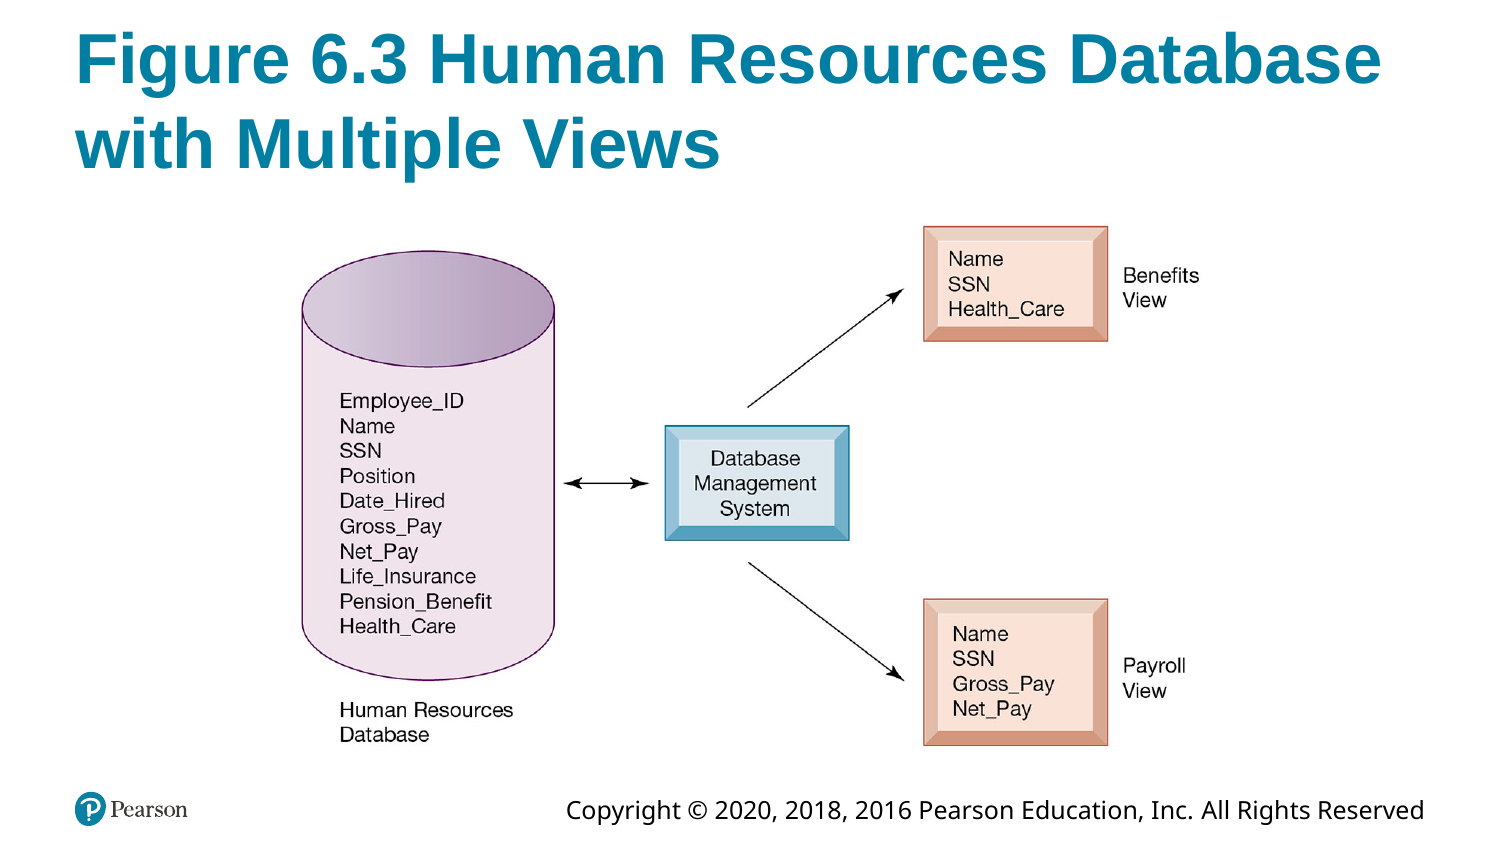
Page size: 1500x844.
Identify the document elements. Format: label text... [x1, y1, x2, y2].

title Figure 6.3 Human Resources Database with Multiple Views [75, 12, 1425, 183]
picture [298, 222, 1202, 750]
